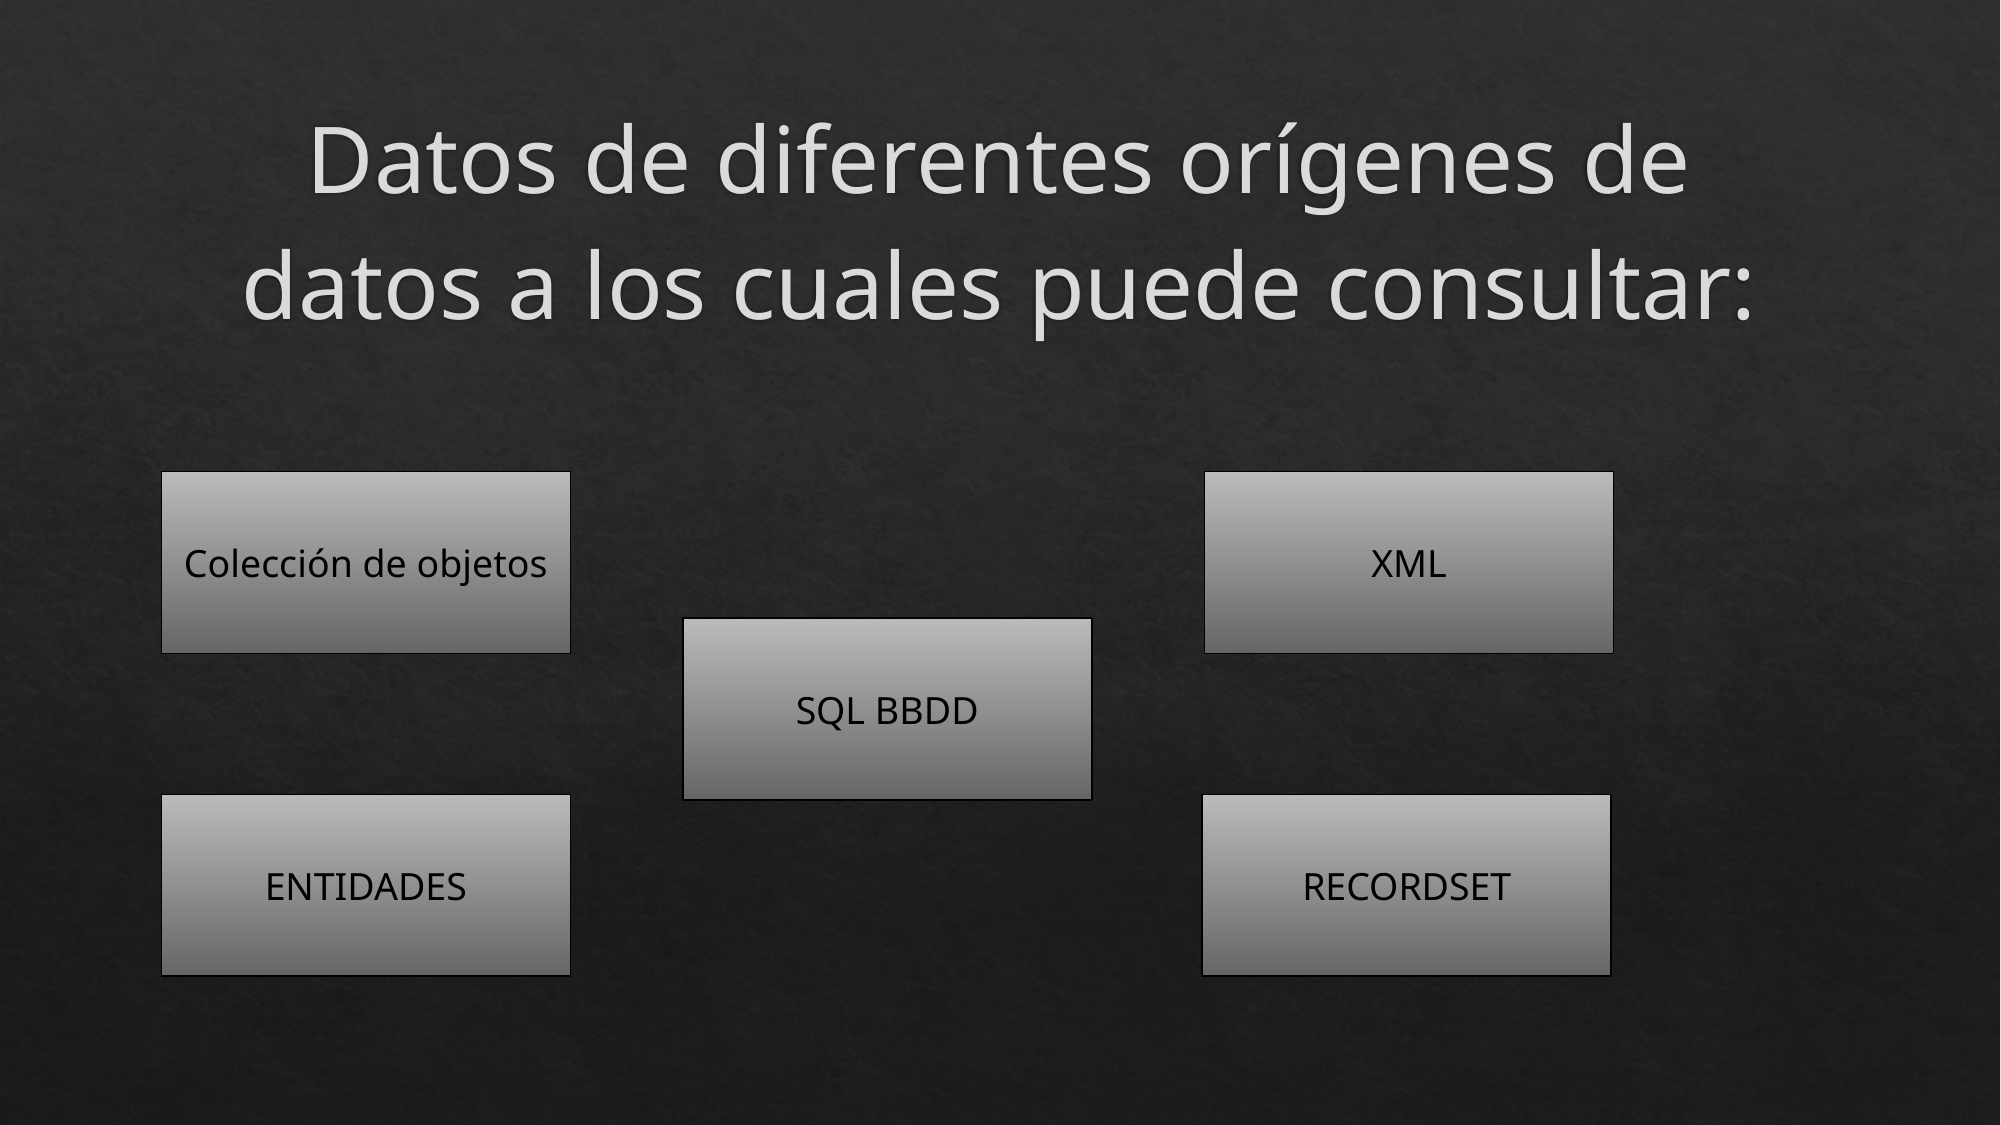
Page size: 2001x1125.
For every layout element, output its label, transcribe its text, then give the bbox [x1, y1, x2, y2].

title Datos de diferentes orígenes de datos a los cuales puede consultar: [224, 53, 1774, 354]
text_box XML [1204, 471, 1614, 654]
text_box Colección de objetos [161, 471, 571, 654]
text_box ENTIDADES [161, 794, 571, 977]
text_box RECORDSET [1201, 794, 1612, 977]
text_box SQL BBDD [682, 617, 1093, 801]
